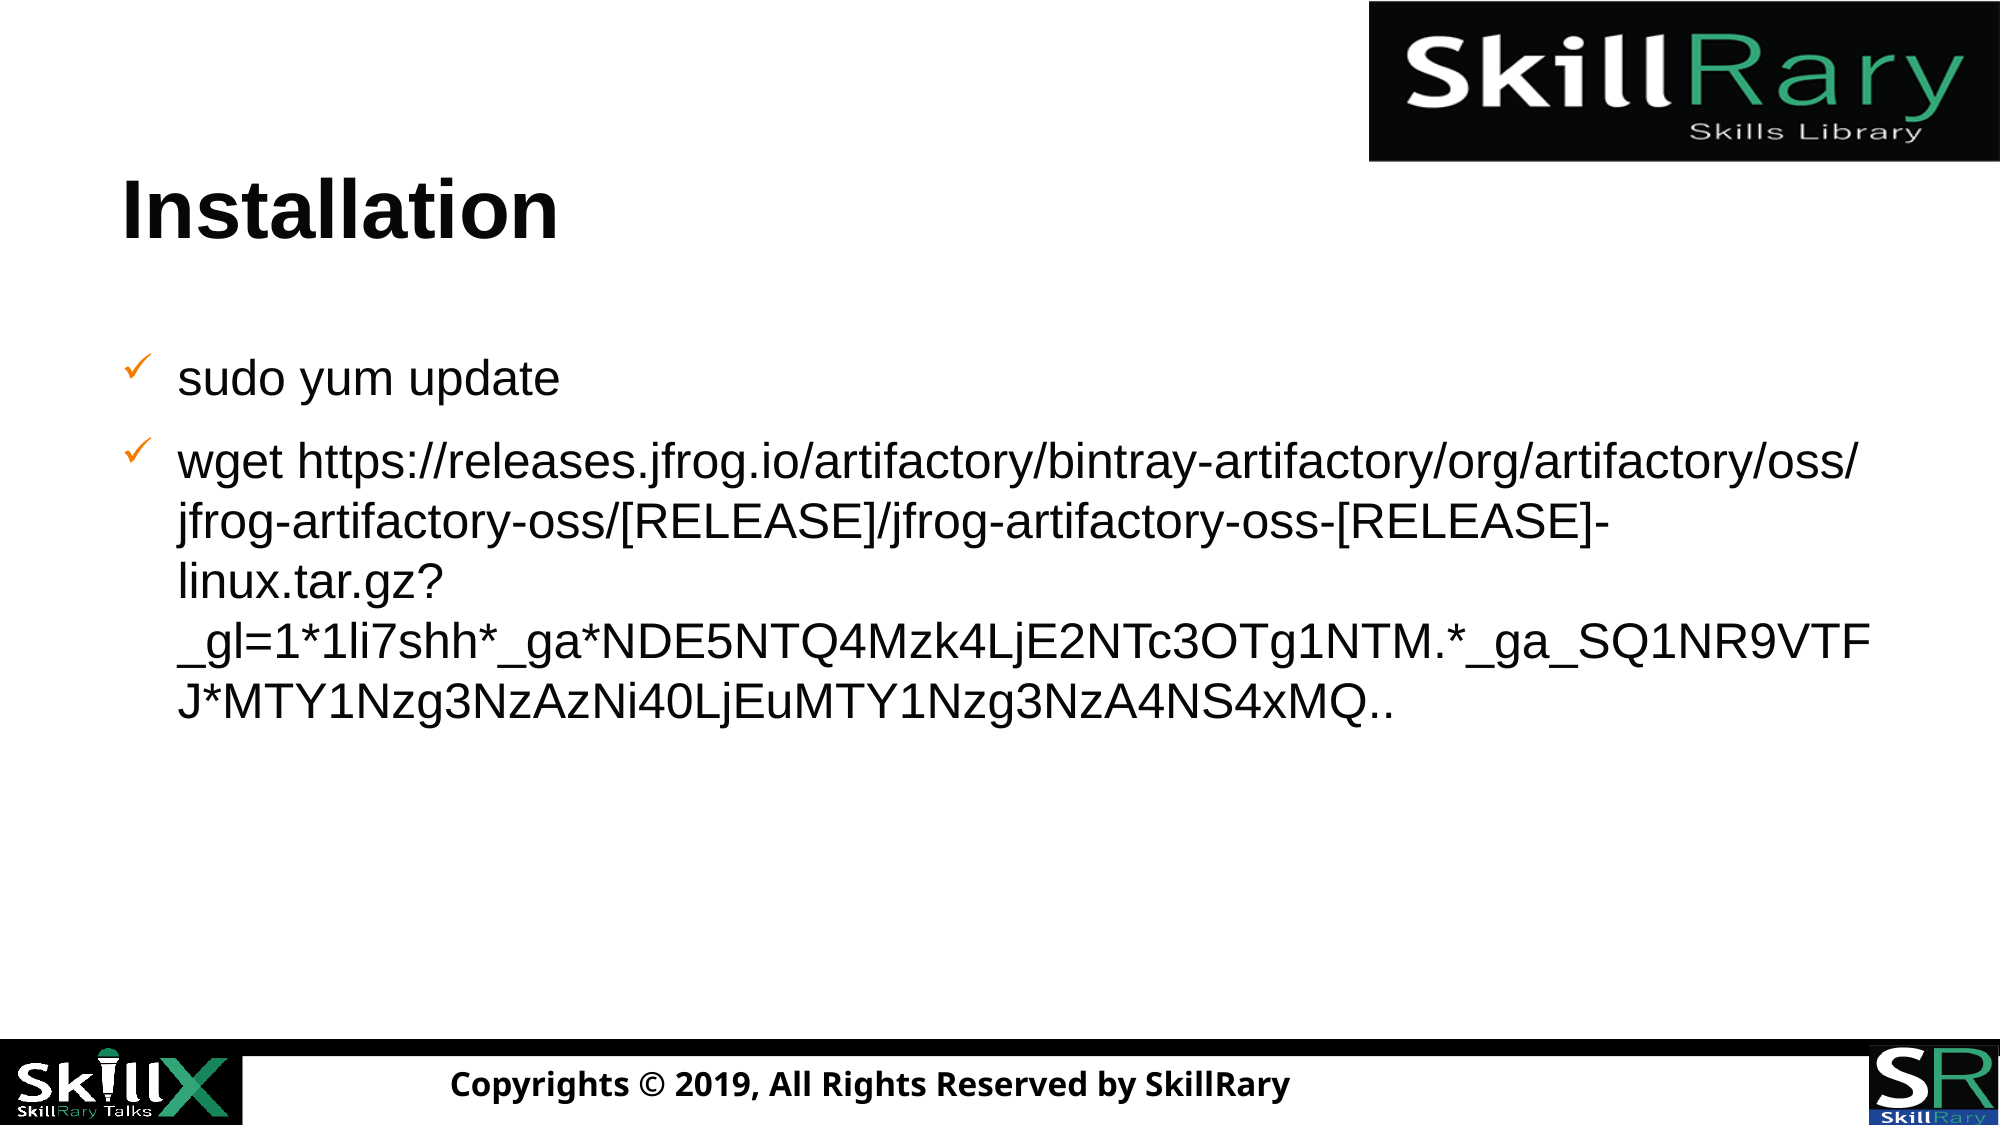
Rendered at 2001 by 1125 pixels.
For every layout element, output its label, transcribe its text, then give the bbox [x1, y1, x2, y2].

picture [1369, 0, 2000, 245]
picture [1869, 1037, 2000, 1125]
picture [0, 1039, 243, 1125]
list sudo yum update wget https://releases.jfrog.io/artifactory/bintray-artifactory/org/artifactory/oss/jfrog-artifactory-oss/[RELEASE]/jfrog-artifactory-oss-[RELEASE]-linux.tar.gz?_gl=1*1li7shh*_ga*NDE5NTQ4Mzk4LjE2NTc3OTg1NTM.*_ga_SQ1NR9VTFJ*MTY1Nzg3NzAzNi40LjEuMTY1Nzg3NzA4NS4xMQ.. [106, 337, 1889, 1000]
title Installation [106, 127, 1889, 295]
